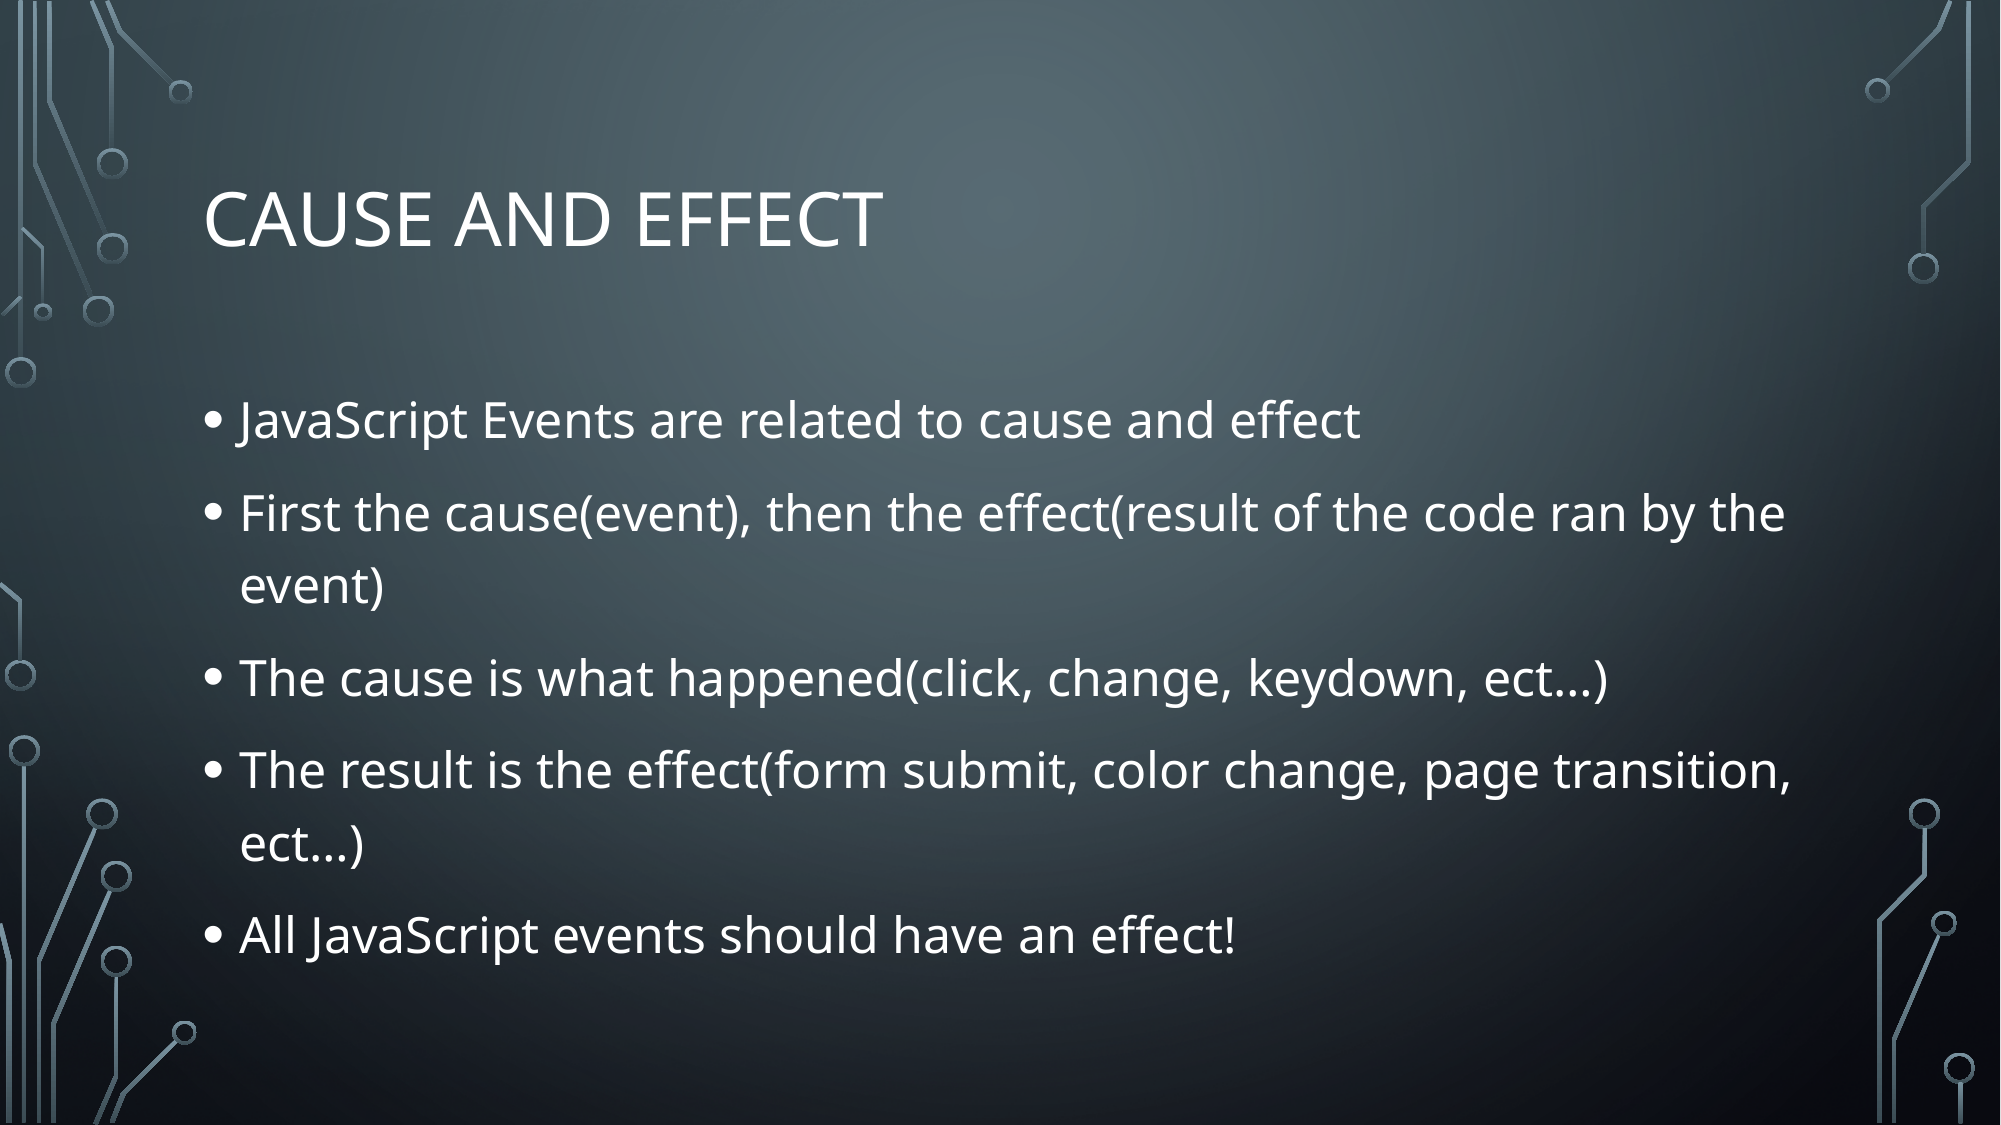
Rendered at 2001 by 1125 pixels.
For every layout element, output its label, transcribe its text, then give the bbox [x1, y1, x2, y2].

title Cause and Effect [187, 101, 1813, 344]
list JavaScript Events are related to cause and effect First the cause(event), then the effect(result of the code ran by the event) The cause is what happened(click, change, keydown, ect…) The result is the effect(form submit, color change, page transition, ect…) All JavaScript events should have an effect! [187, 369, 1813, 950]
